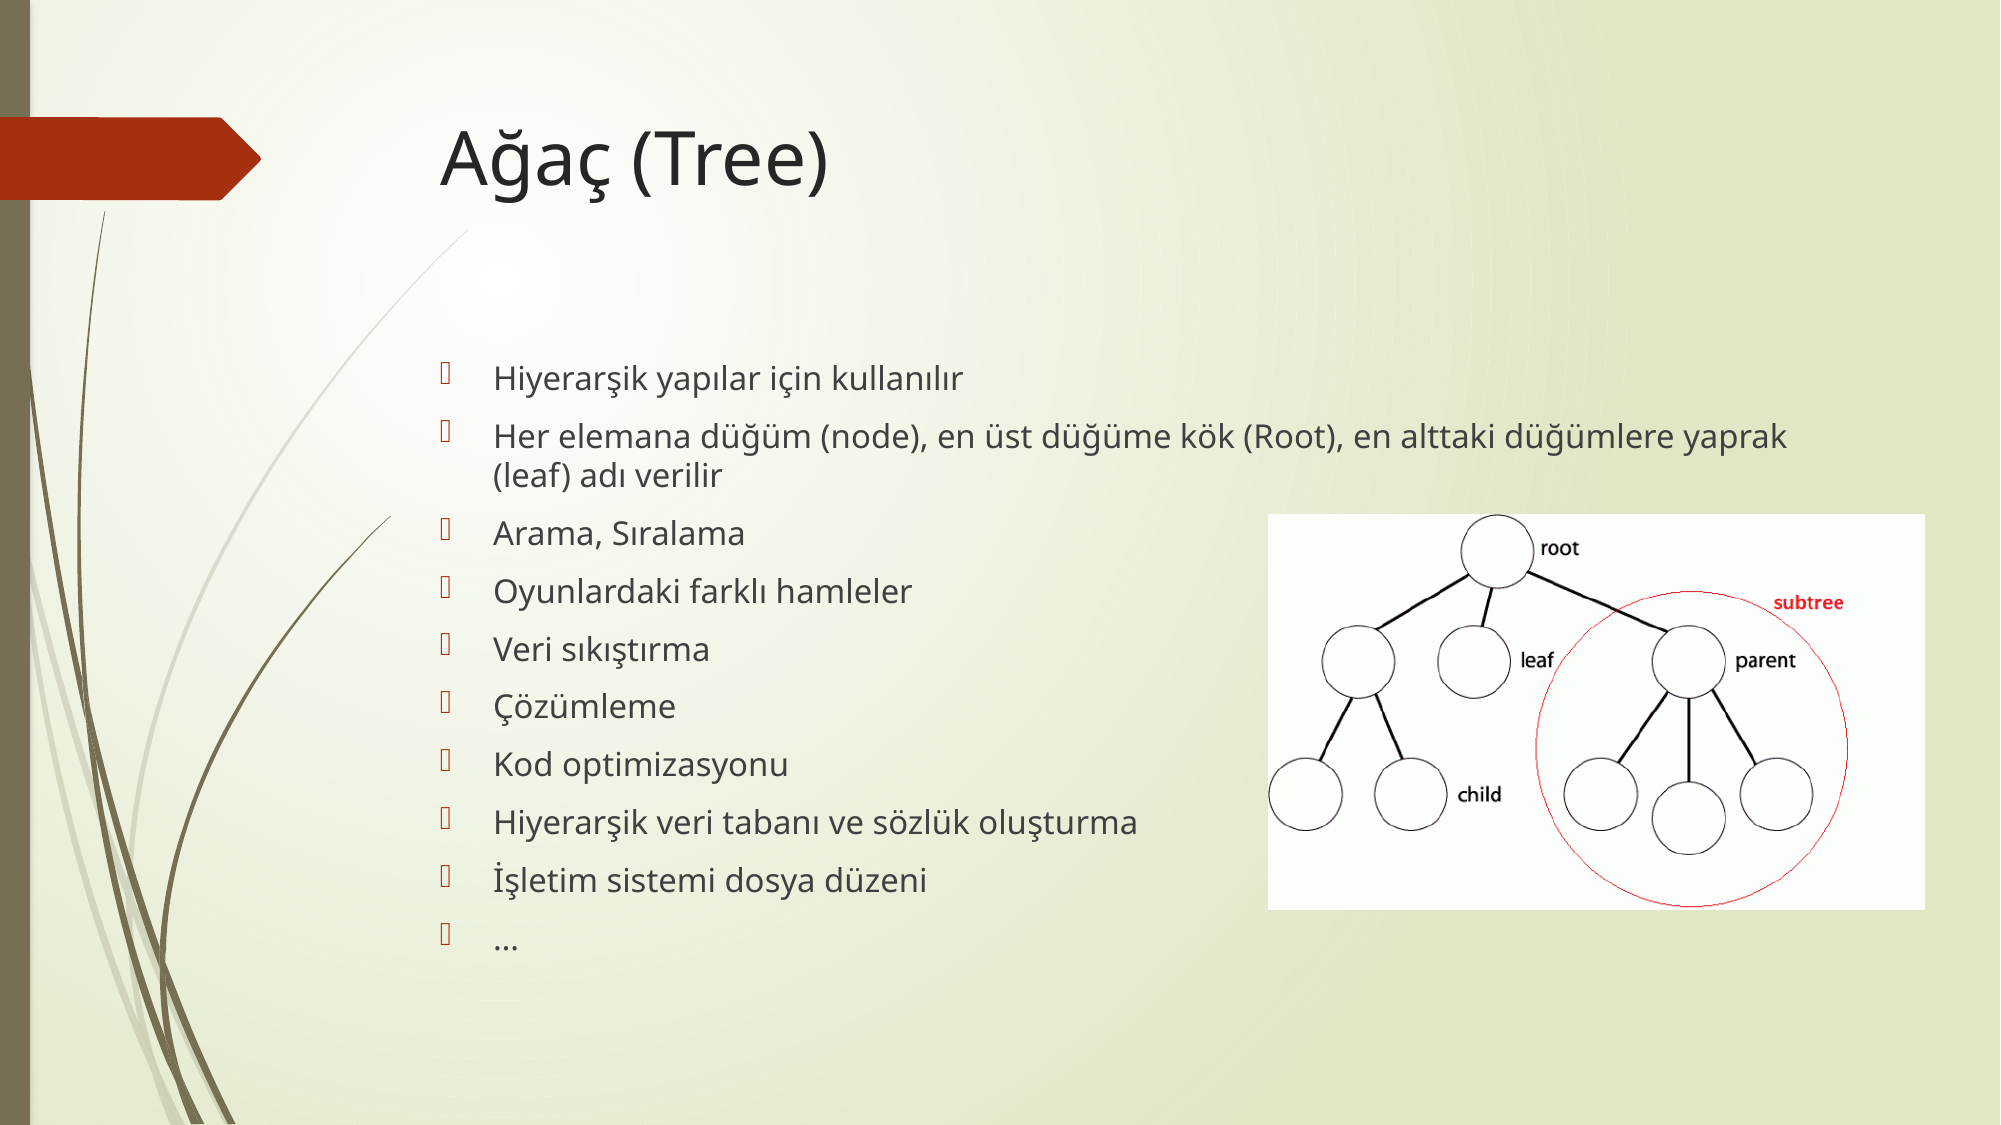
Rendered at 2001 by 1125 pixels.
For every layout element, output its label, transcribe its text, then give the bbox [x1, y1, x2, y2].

picture [1268, 514, 1925, 911]
title Ağaç (Tree) [425, 102, 1888, 313]
list Hiyerarşik yapılar için kullanılır Her elemana düğüm (node), en üst düğüme kök (Root), en alttaki düğümlere yaprak (leaf) adı verilir Arama, Sıralama Oyunlardaki farklı hamleler Veri sıkıştırma Çözümleme Kod optimizasyonu Hiyerarşik veri tabanı ve sözlük oluşturma İşletim sistemi dosya düzeni … [424, 350, 1888, 970]
